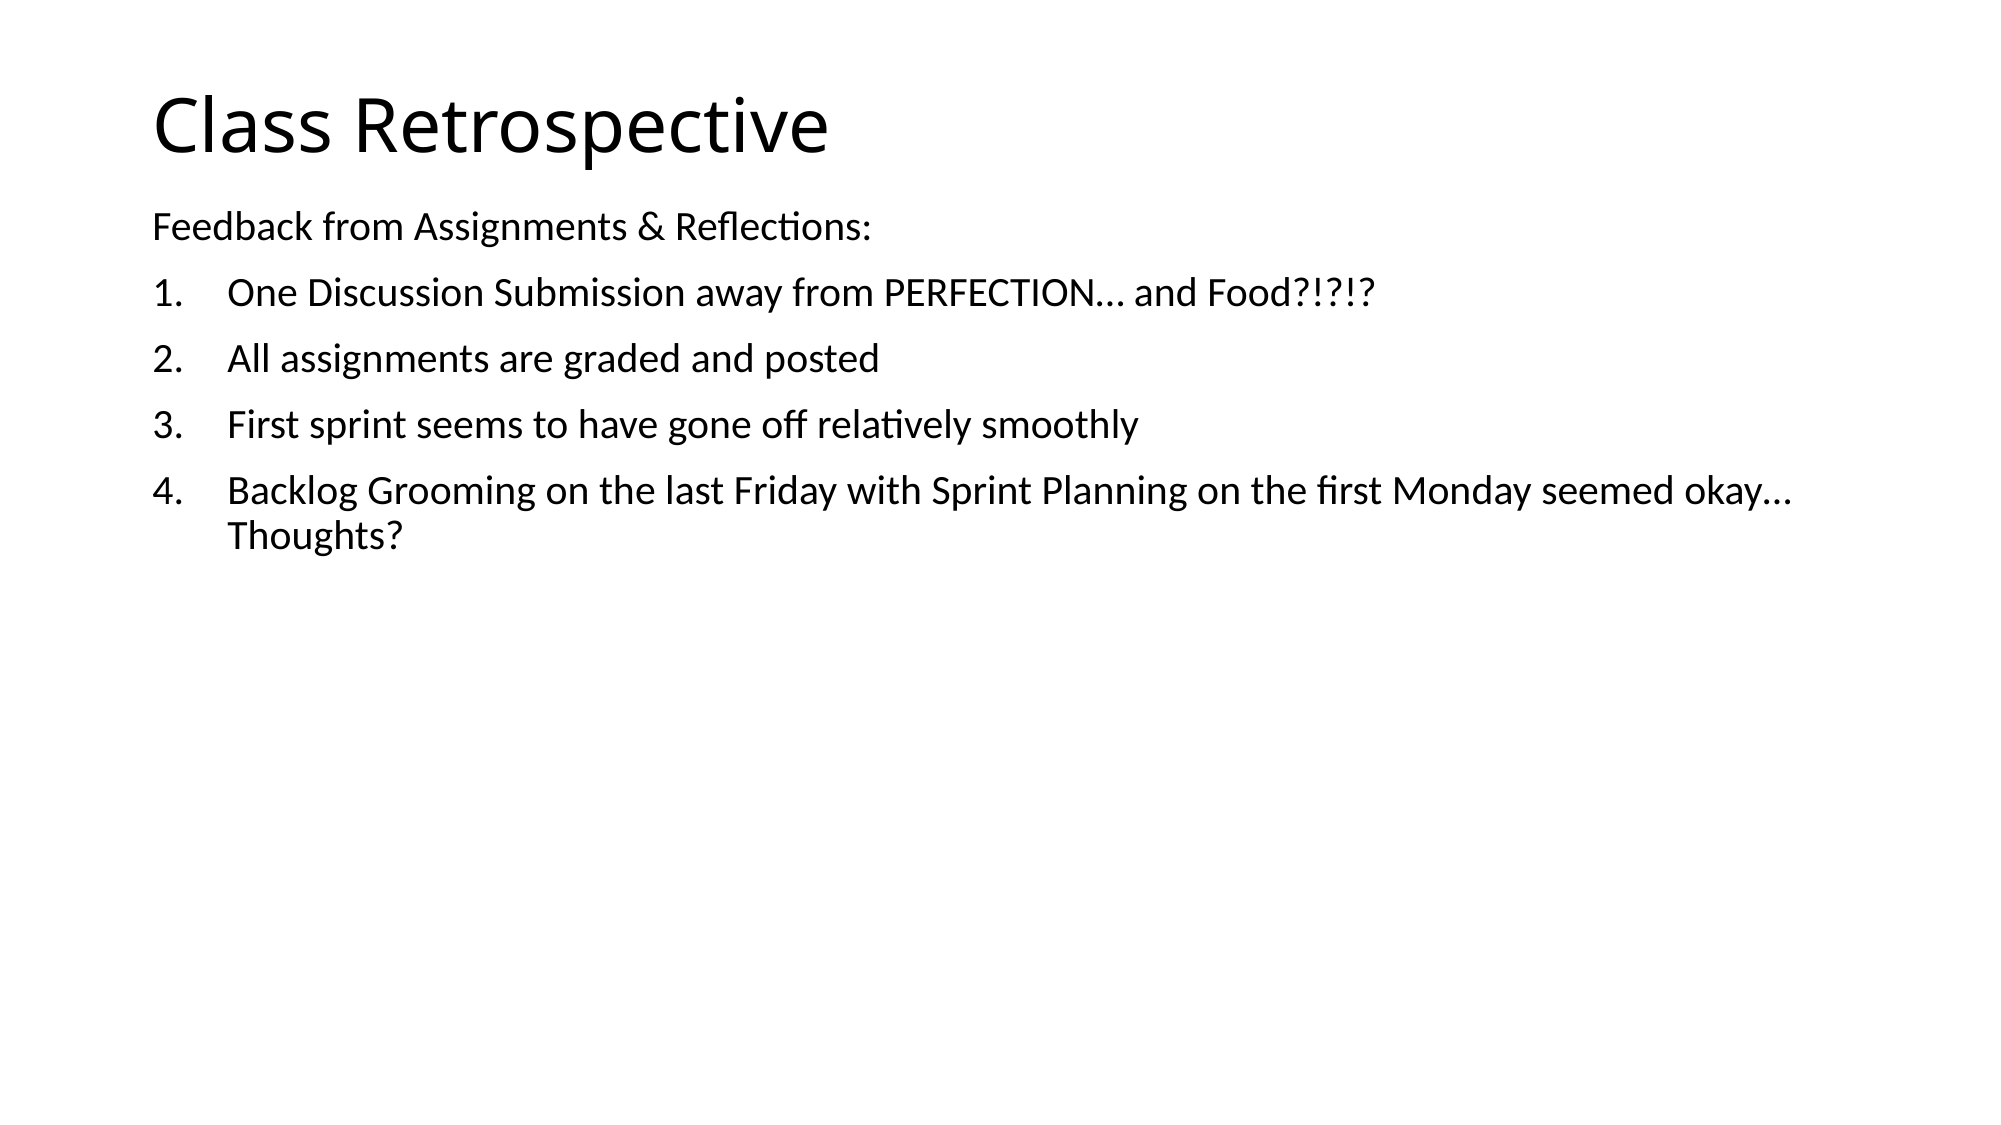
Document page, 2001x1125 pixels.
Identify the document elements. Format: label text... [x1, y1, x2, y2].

title Class Retrospective [137, 59, 1863, 197]
list Feedback from Assignments & Reflections: One Discussion Submission away from PERFECTION… and Food?!?!? All assignments are graded and posted First sprint seems to have gone off relatively smoothly Backlog Grooming on the last Friday with Sprint Planning on the first Monday seemed okay… Thoughts? [137, 197, 1863, 1014]
